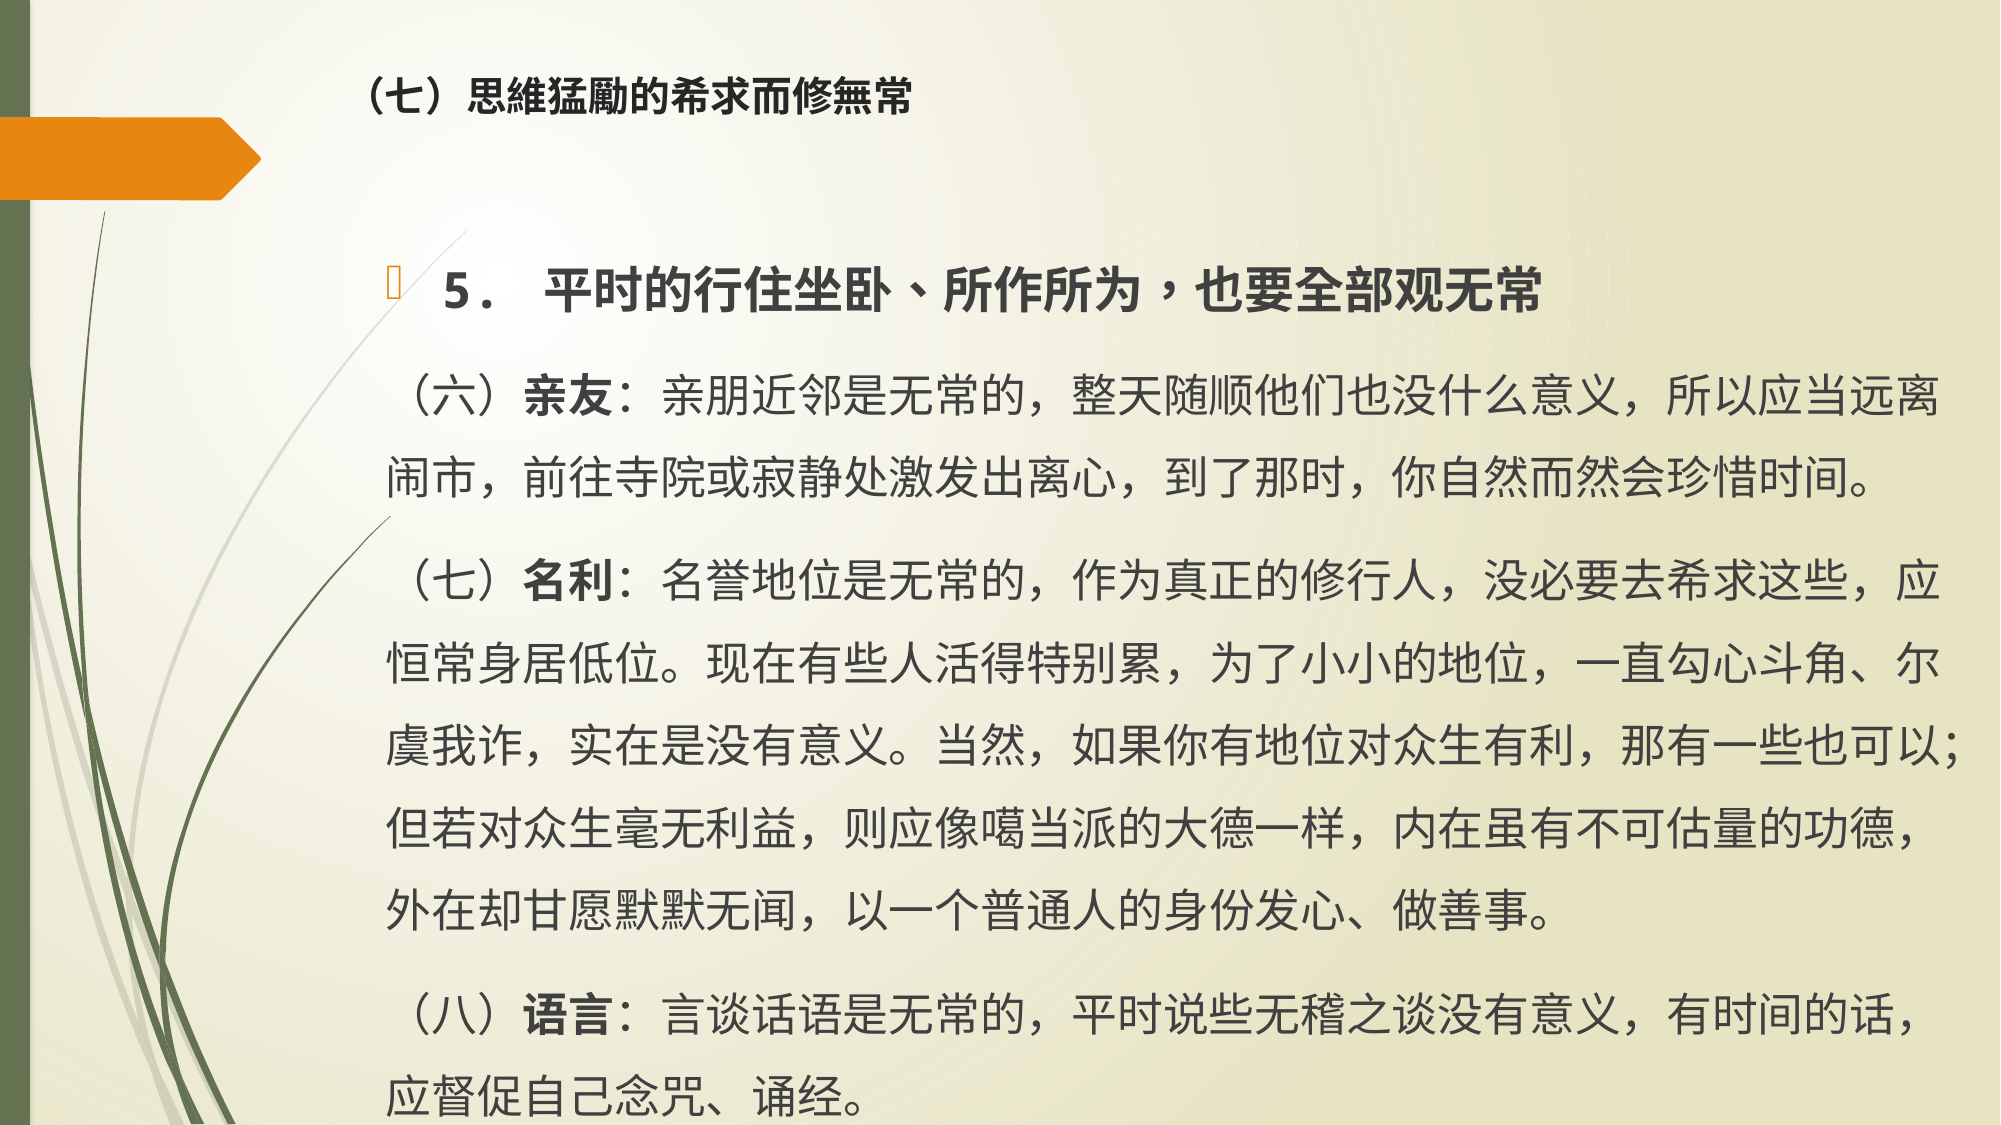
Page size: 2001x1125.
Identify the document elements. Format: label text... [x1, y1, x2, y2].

list 5. 平时的行住坐卧、所作所为，也要全部观无常 （六）亲友：亲朋近邻是无常的，整天随顺他们也没什么意义，所以应当远离闹市，前往寺院或寂静处激发出离心，到了那时，你自然而然会珍惜时间。 （七）名利：名誉地位是无常的，作为真正的修行人，没必要去希求这些，应恒常身居低位。现在有些人活得特别累，为了小小的地位，一直勾心斗角、尔虞我诈，实在是没有意义。当然，如果你有地位对众生有利，那有一些也可以；但若对众生毫无利益，则应像噶当派的大德一样，内在虽有不可估量的功德，外在却甘愿默默无闻，以一个普通人的身份发心、做善事。 （八）语言：言谈话语是无常的，平时说些无稽之谈没有意义，有时间的话，应督促自己念咒、诵经。 [370, 220, 1984, 1103]
title （七）思維猛勵的希求而修無常 [329, 62, 1875, 273]
